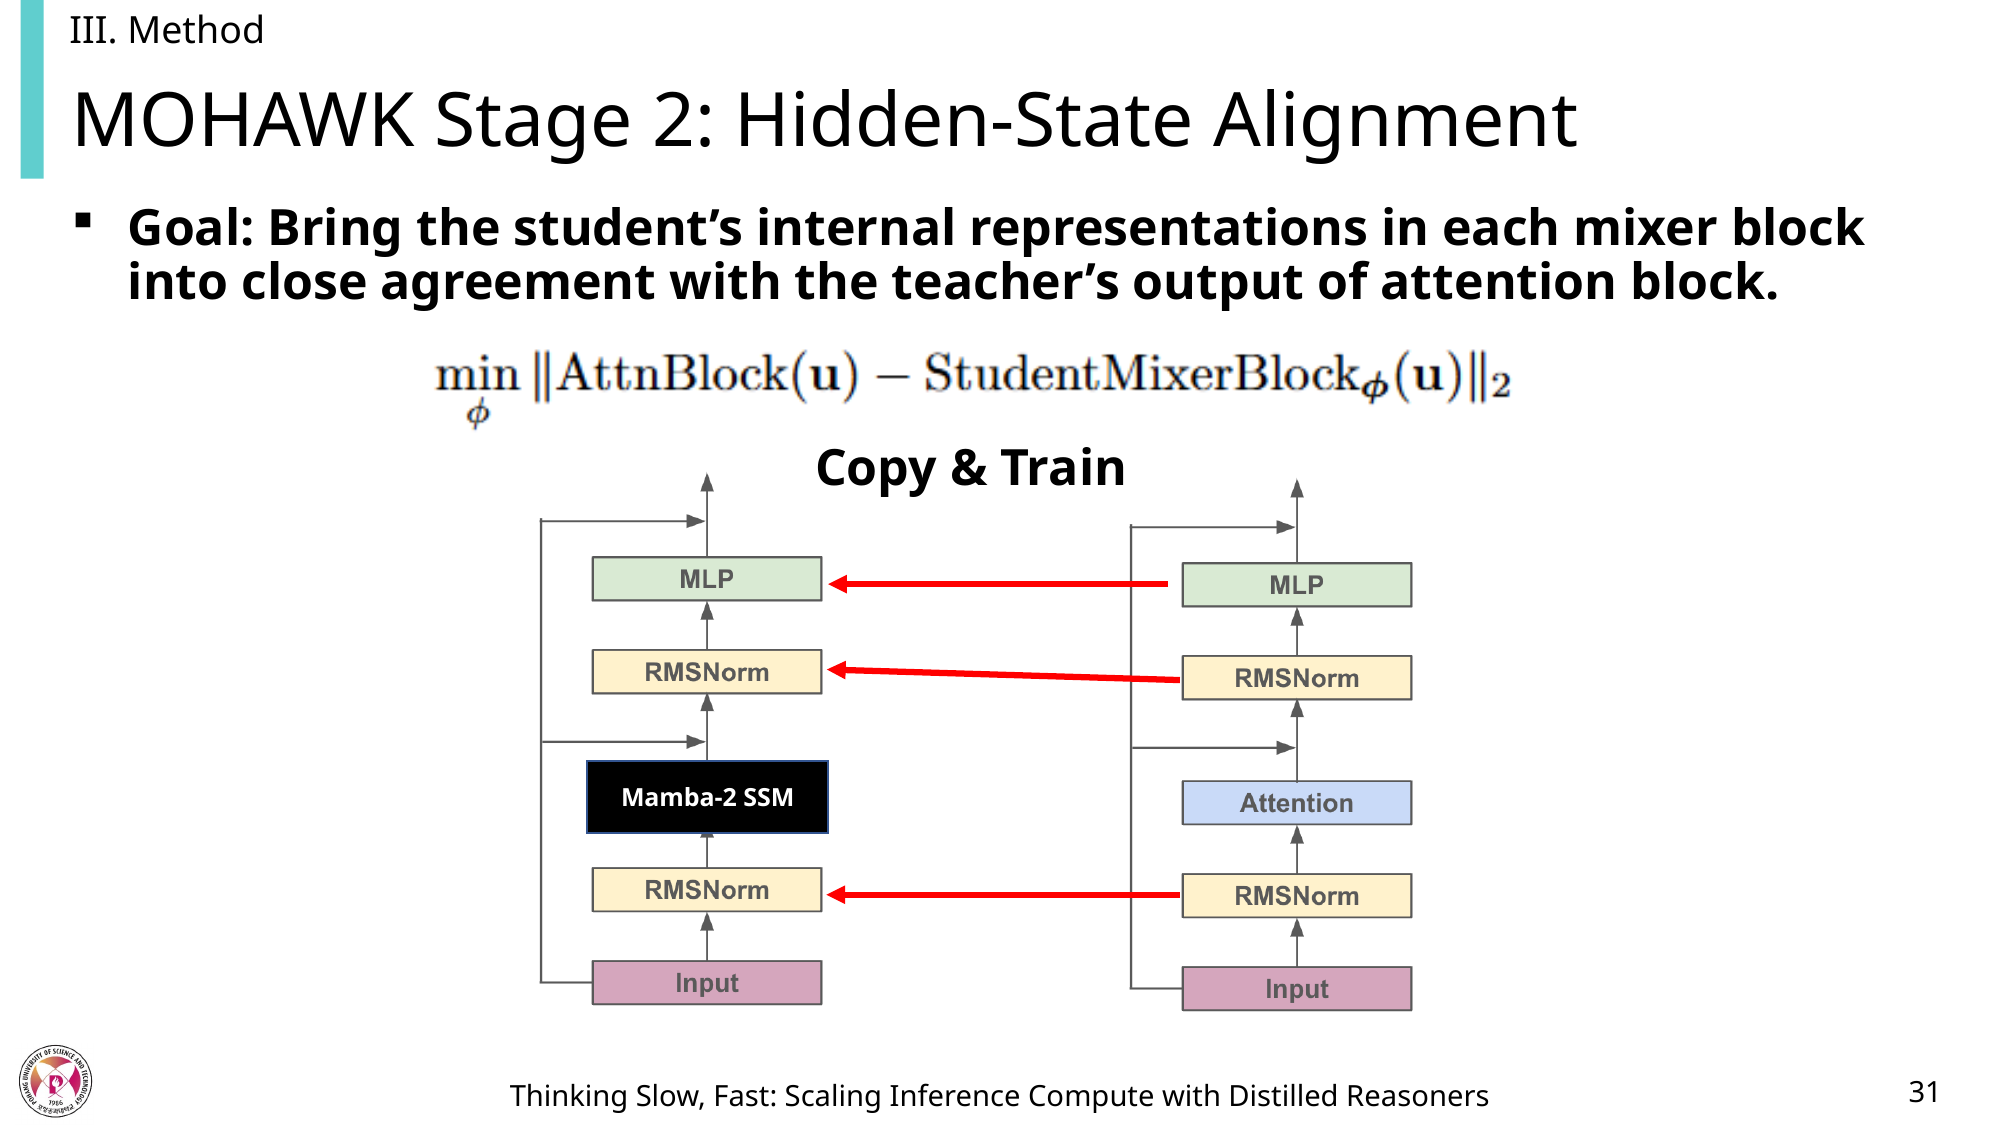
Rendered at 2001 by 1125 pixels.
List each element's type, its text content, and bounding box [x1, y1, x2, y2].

list Goal: Bring the student’s internal representations in each mixer block into close agreement with the teacher’s output of attention block. [56, 195, 1944, 1029]
title MOHAWK Stage 2: Hidden-State Alignment [56, 74, 1944, 179]
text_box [826, 669, 1180, 681]
picture [407, 313, 1550, 442]
picture [1092, 462, 1490, 1029]
text_box Copy & Train [800, 442, 1252, 503]
slide_number 31 [1893, 1065, 2000, 1125]
picture [502, 456, 900, 1023]
picture [15, 1043, 94, 1125]
list III. Method [54, 4, 711, 58]
